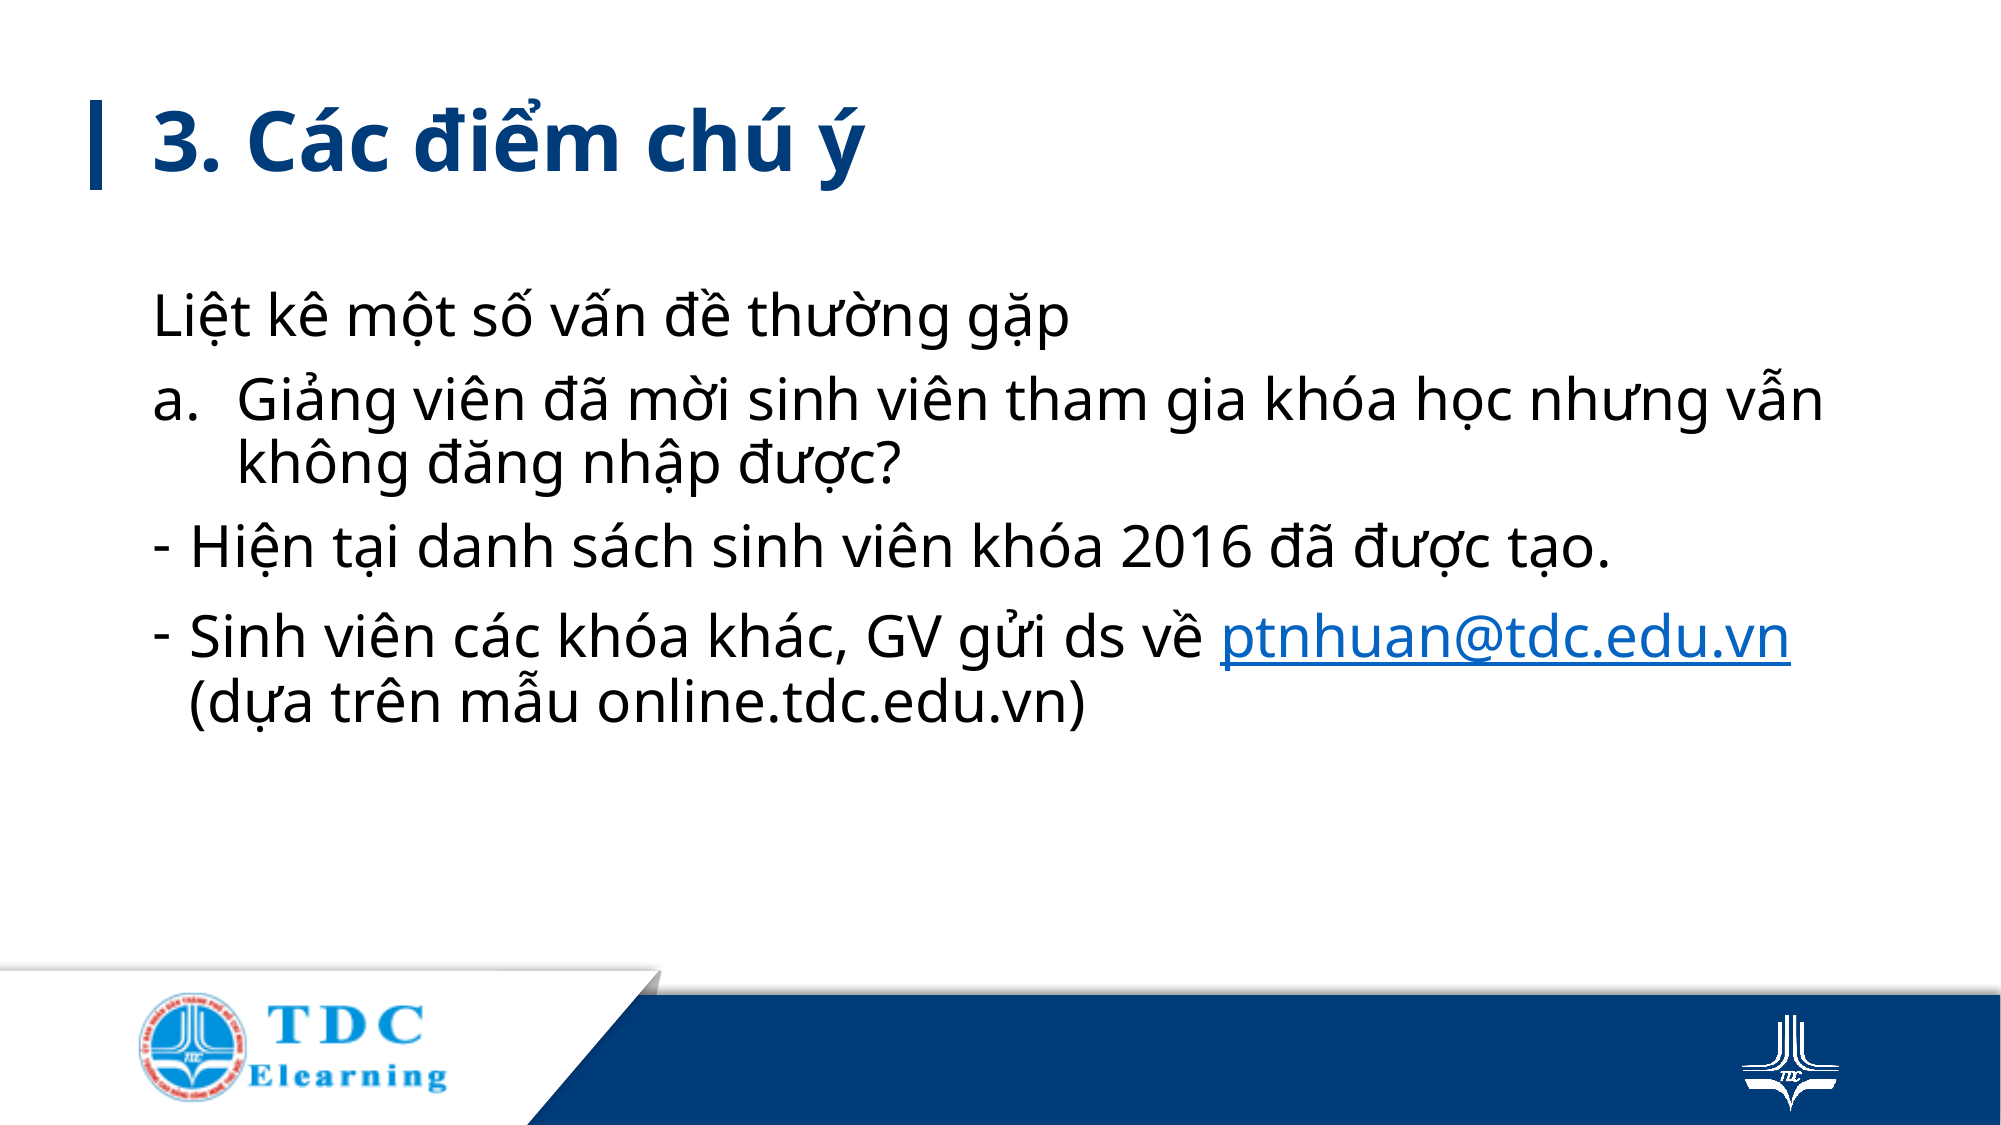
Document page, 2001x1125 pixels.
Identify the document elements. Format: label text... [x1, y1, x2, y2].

picture [137, 991, 450, 1107]
list Liệt kê một số vấn đề thường gặp Giảng viên đã mời sinh viên tham gia khóa học nhưng vẫn không đăng nhập được? Hiện tại danh sách sinh viên khóa 2016 đã được tạo. Sinh viên các khóa khác, GV gửi ds về ptnhuan@tdc.edu.vn (dựa trên mẫu online.tdc.edu.vn) [137, 279, 1863, 882]
picture [1742, 1015, 1839, 1112]
title 3. Các điểm chú ý [137, 57, 1863, 232]
